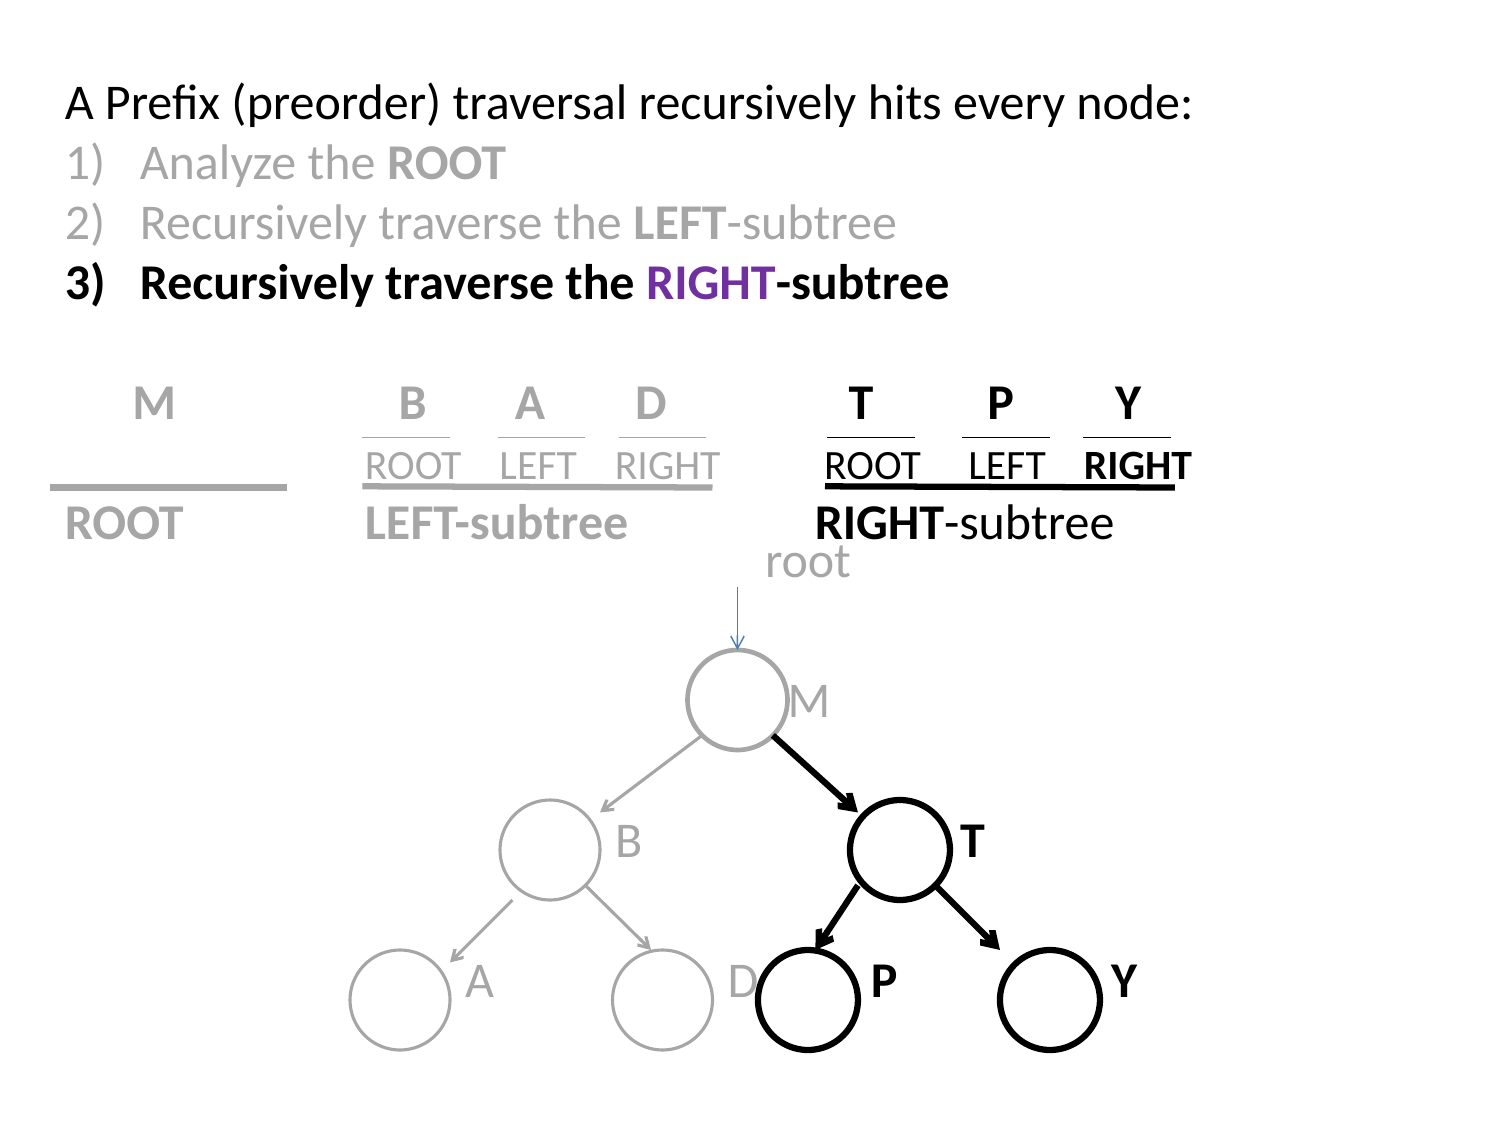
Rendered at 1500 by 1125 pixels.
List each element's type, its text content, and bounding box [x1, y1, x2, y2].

text_box [497, 797, 603, 903]
text_box [847, 797, 953, 903]
text_box [347, 947, 453, 1053]
text_box A Prefix (preorder) traversal recursively hits every node: Analyze the ROOT Recursively traverse the LEFT-subtree Recursively traverse the RIGHT-subtree M B A D T P Y ROOT LEFT RIGHT ROOT LEFT RIGHT ROOT LEFT-subtree RIGHT-subtree [49, 62, 1475, 558]
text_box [935, 885, 1001, 951]
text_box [772, 735, 859, 813]
text_box [755, 947, 861, 1053]
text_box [599, 735, 703, 813]
text_box [997, 947, 1103, 1053]
text_box [610, 947, 715, 1053]
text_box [585, 885, 652, 951]
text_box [815, 885, 859, 951]
text_box [685, 648, 790, 753]
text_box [449, 899, 513, 963]
list root M B T A D P Y [75, 558, 1425, 1125]
